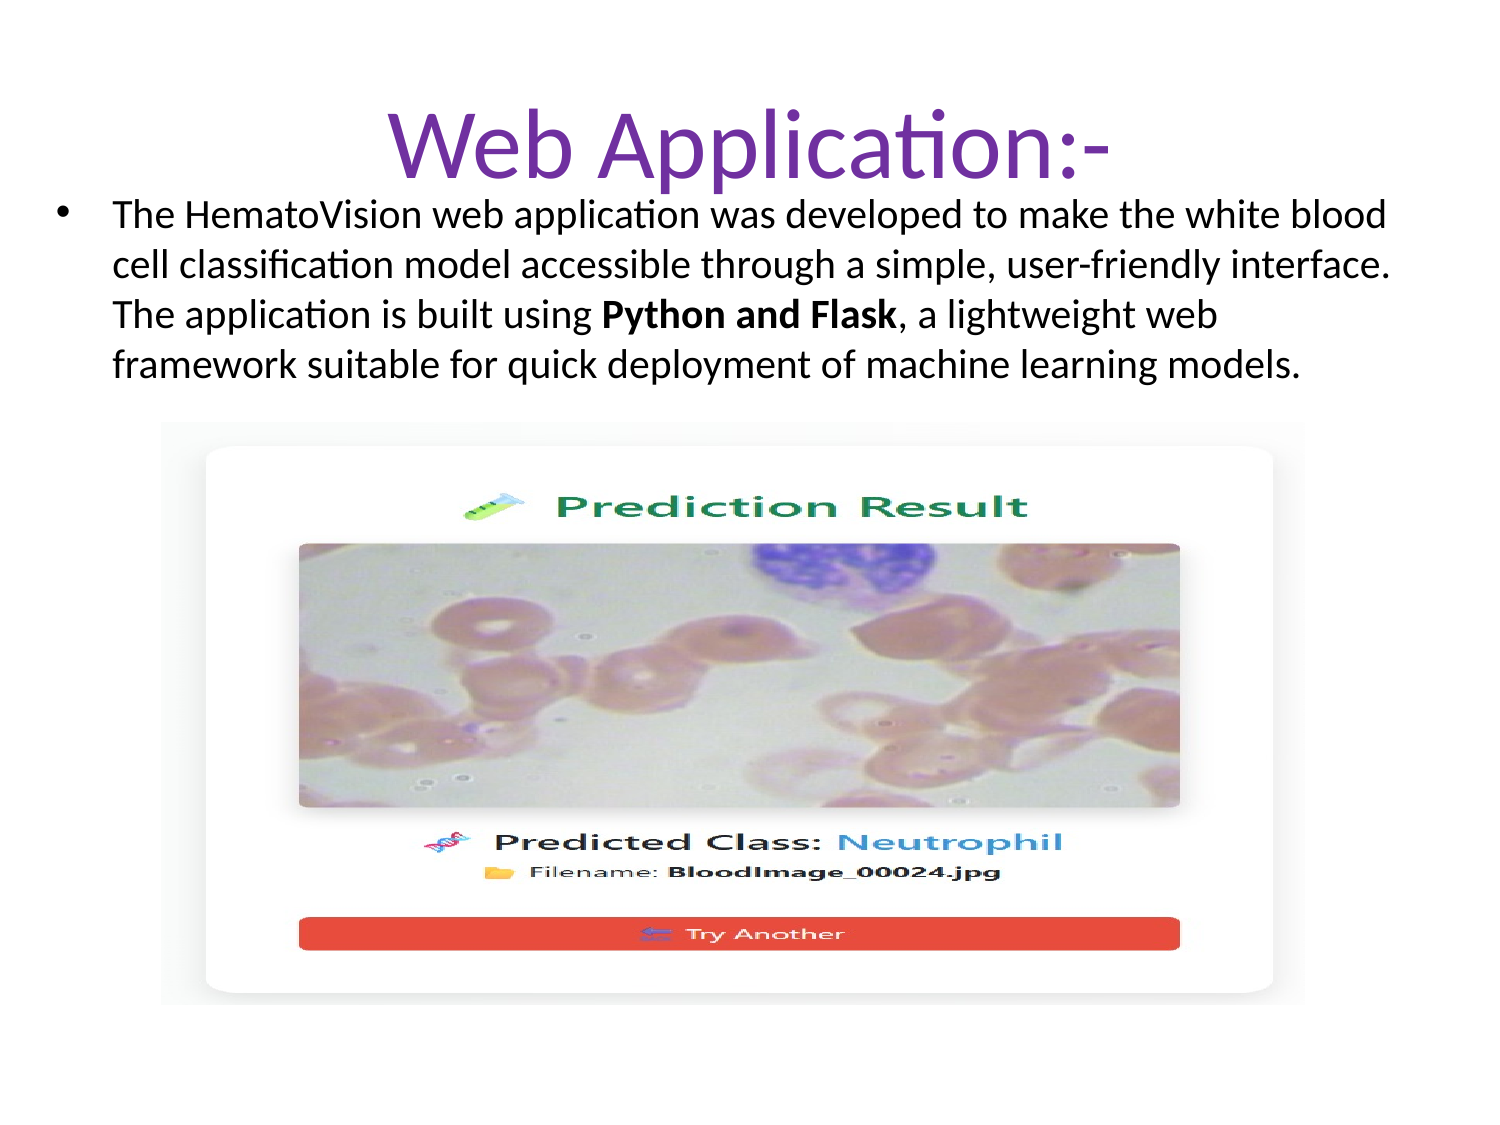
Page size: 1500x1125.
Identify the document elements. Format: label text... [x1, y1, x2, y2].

picture [160, 422, 1305, 1006]
list The HematoVision web application was developed to make the white blood cell classification model accessible through a simple, user-friendly interface. The application is built using Python and Flask, a lightweight web framework suitable for quick deployment of machine learning models. [40, 178, 1425, 1005]
title Web Application:- [75, 45, 1425, 178]
